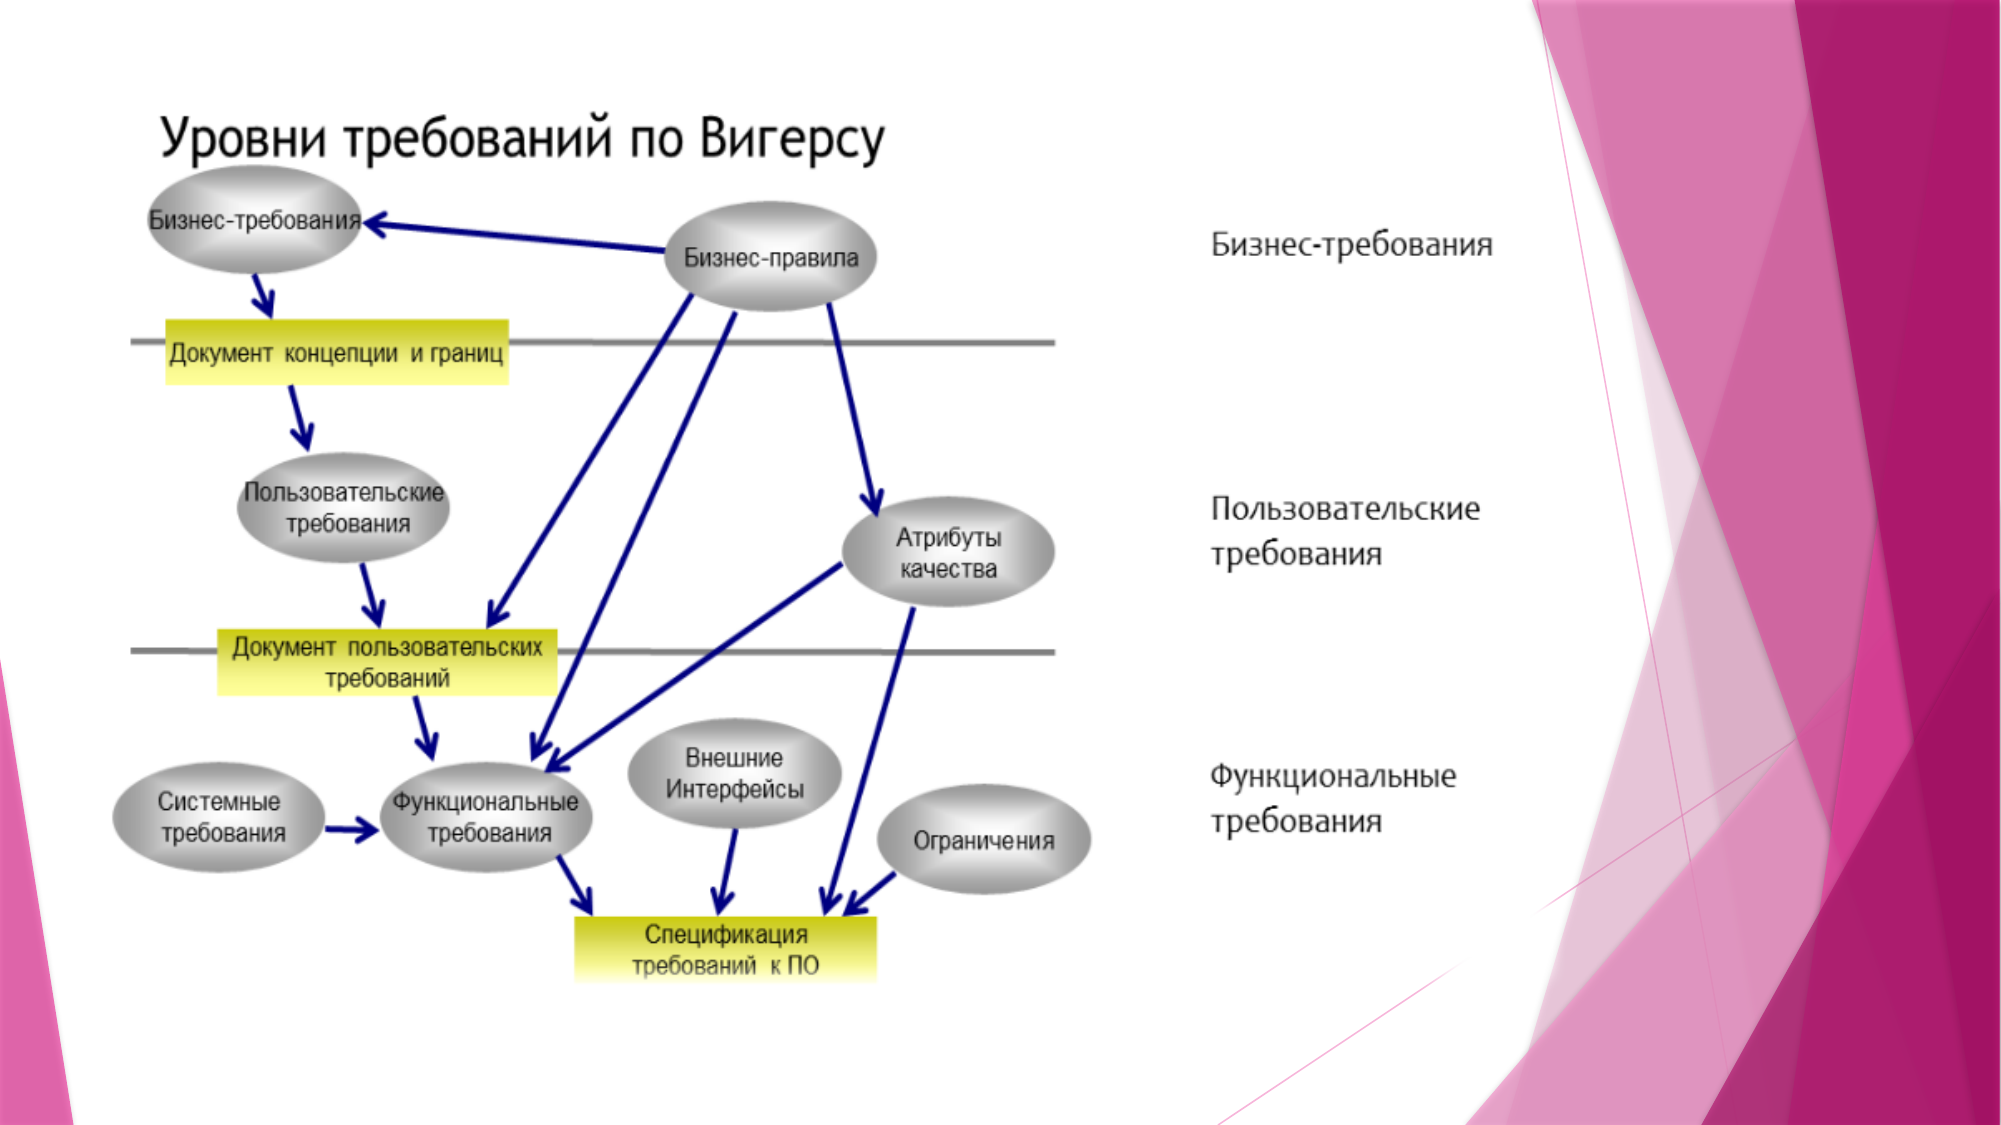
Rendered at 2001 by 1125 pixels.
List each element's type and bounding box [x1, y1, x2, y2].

picture [86, 64, 1569, 996]
